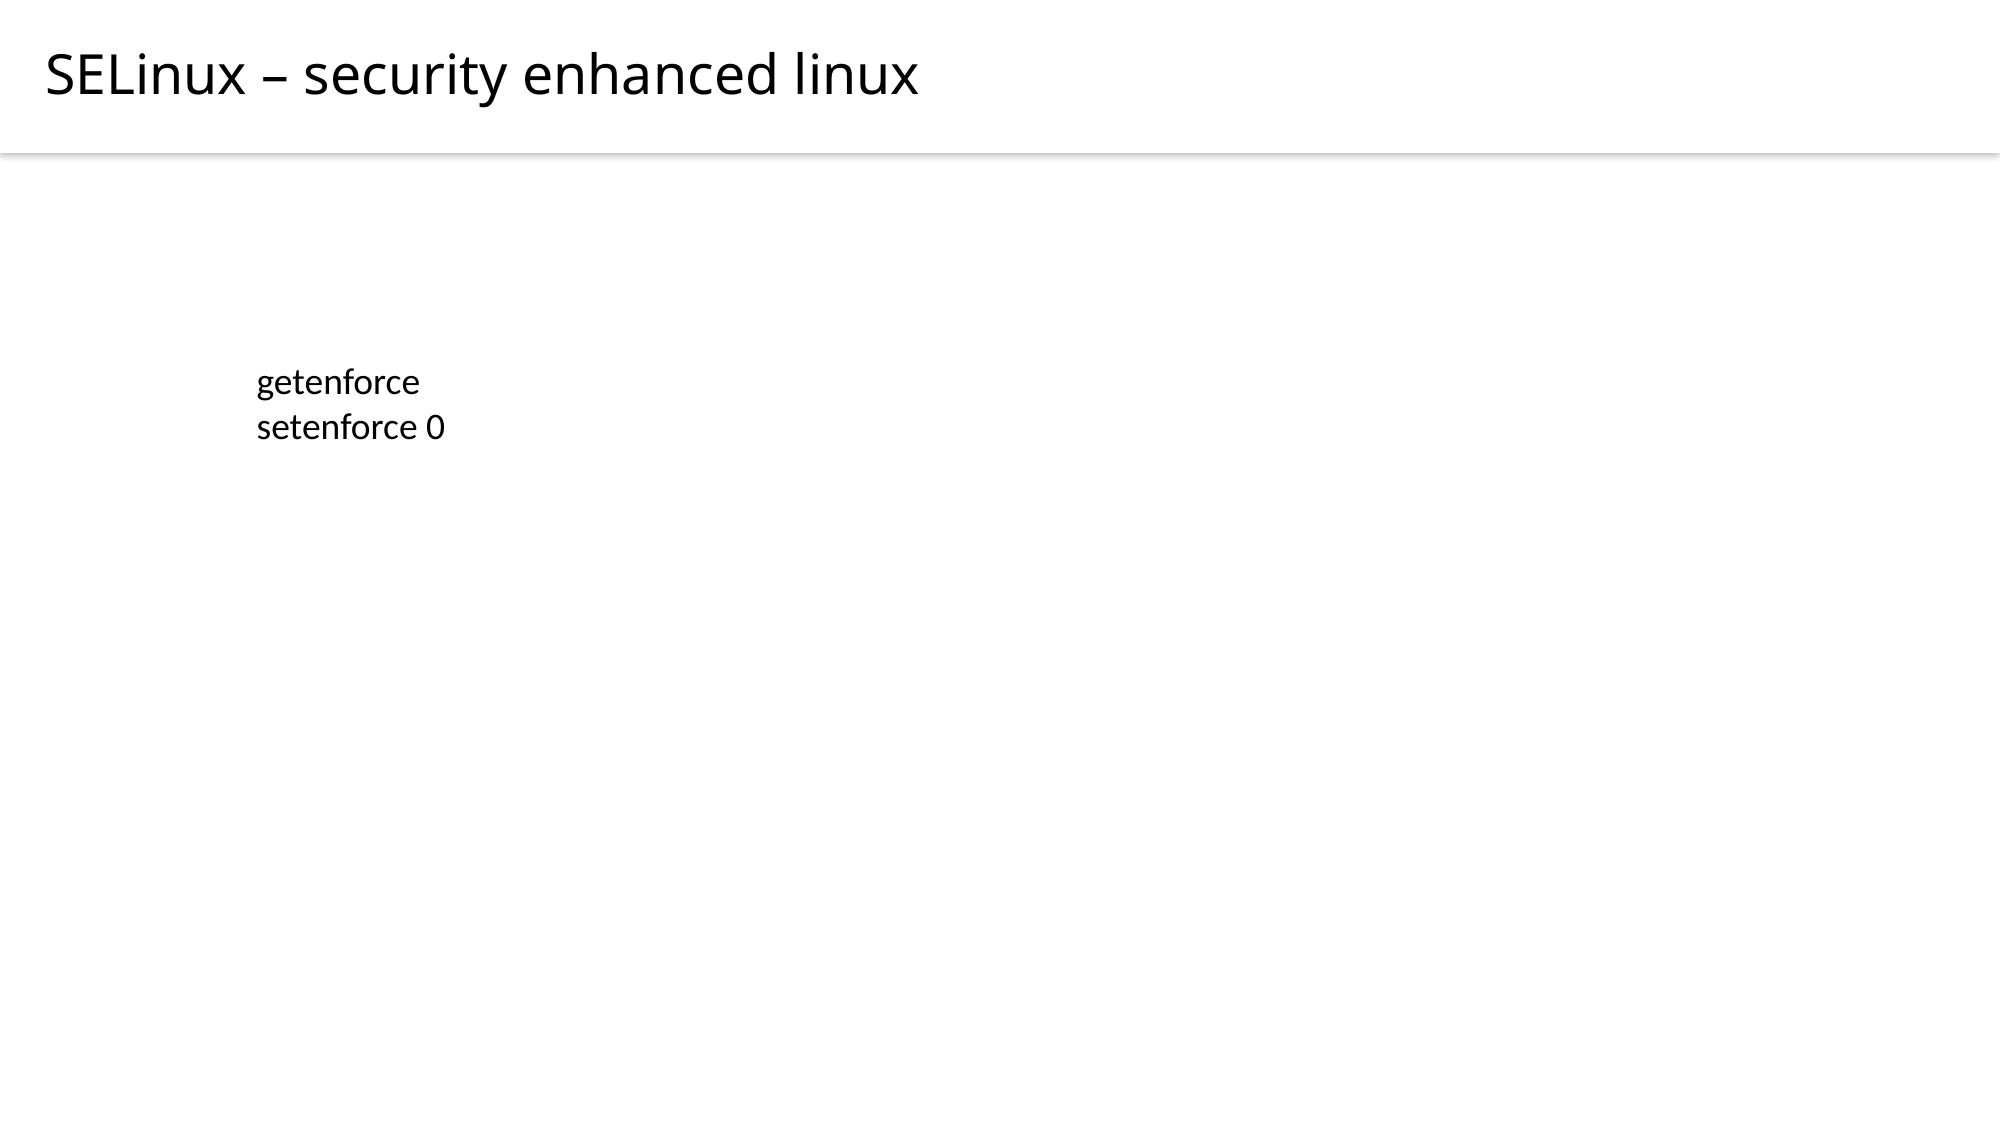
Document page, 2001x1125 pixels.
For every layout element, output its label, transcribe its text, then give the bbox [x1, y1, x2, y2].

list SELinux – security enhanced linux [0, 0, 2000, 153]
text_box getenforce setenforce 0 [241, 349, 461, 590]
